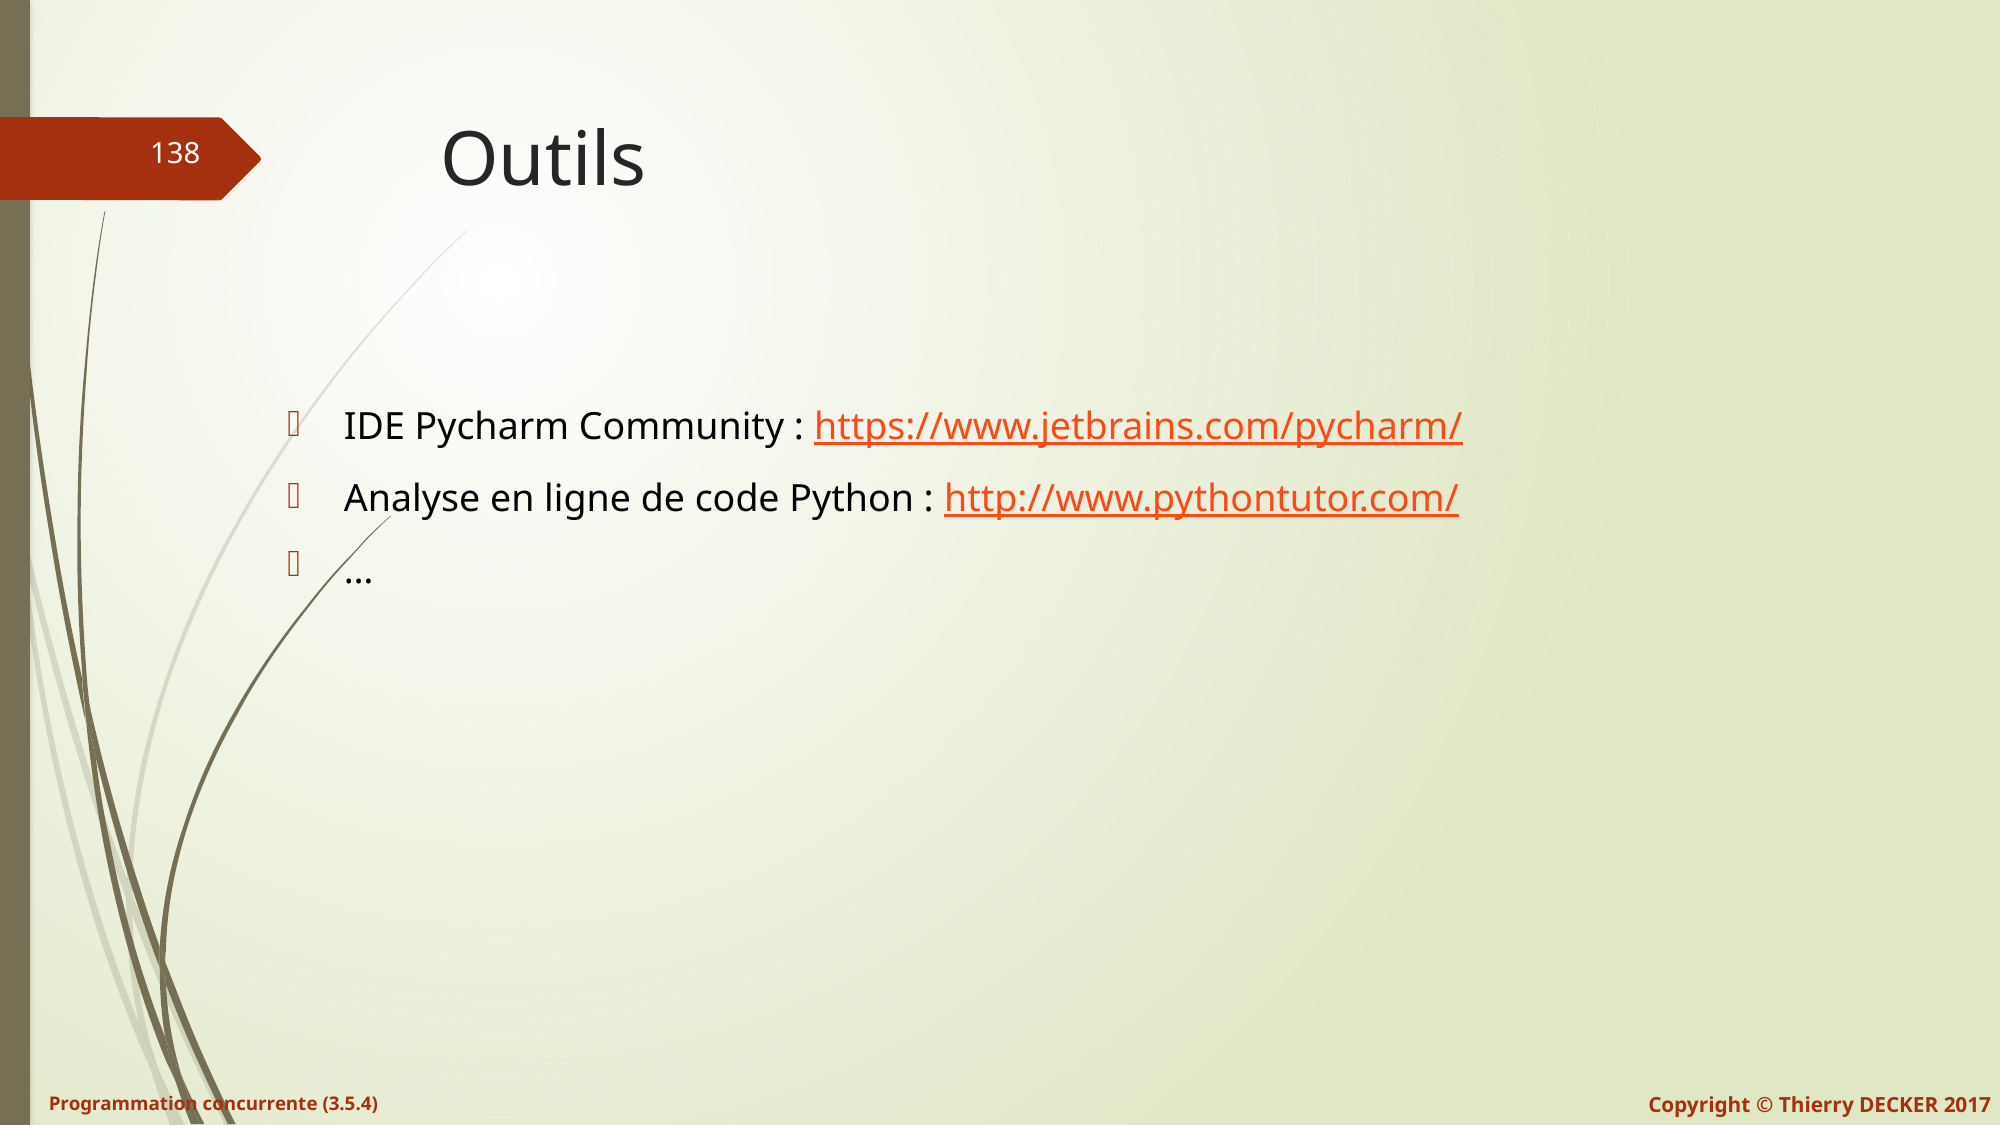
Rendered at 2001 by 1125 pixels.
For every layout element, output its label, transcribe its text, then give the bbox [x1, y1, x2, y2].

list IDE Pycharm Community : https://www.jetbrains.com/pycharm/ Analyse en ligne de code Python : http://www.pythontutor.com/ … [272, 252, 1888, 740]
title Outils [425, 102, 1888, 252]
